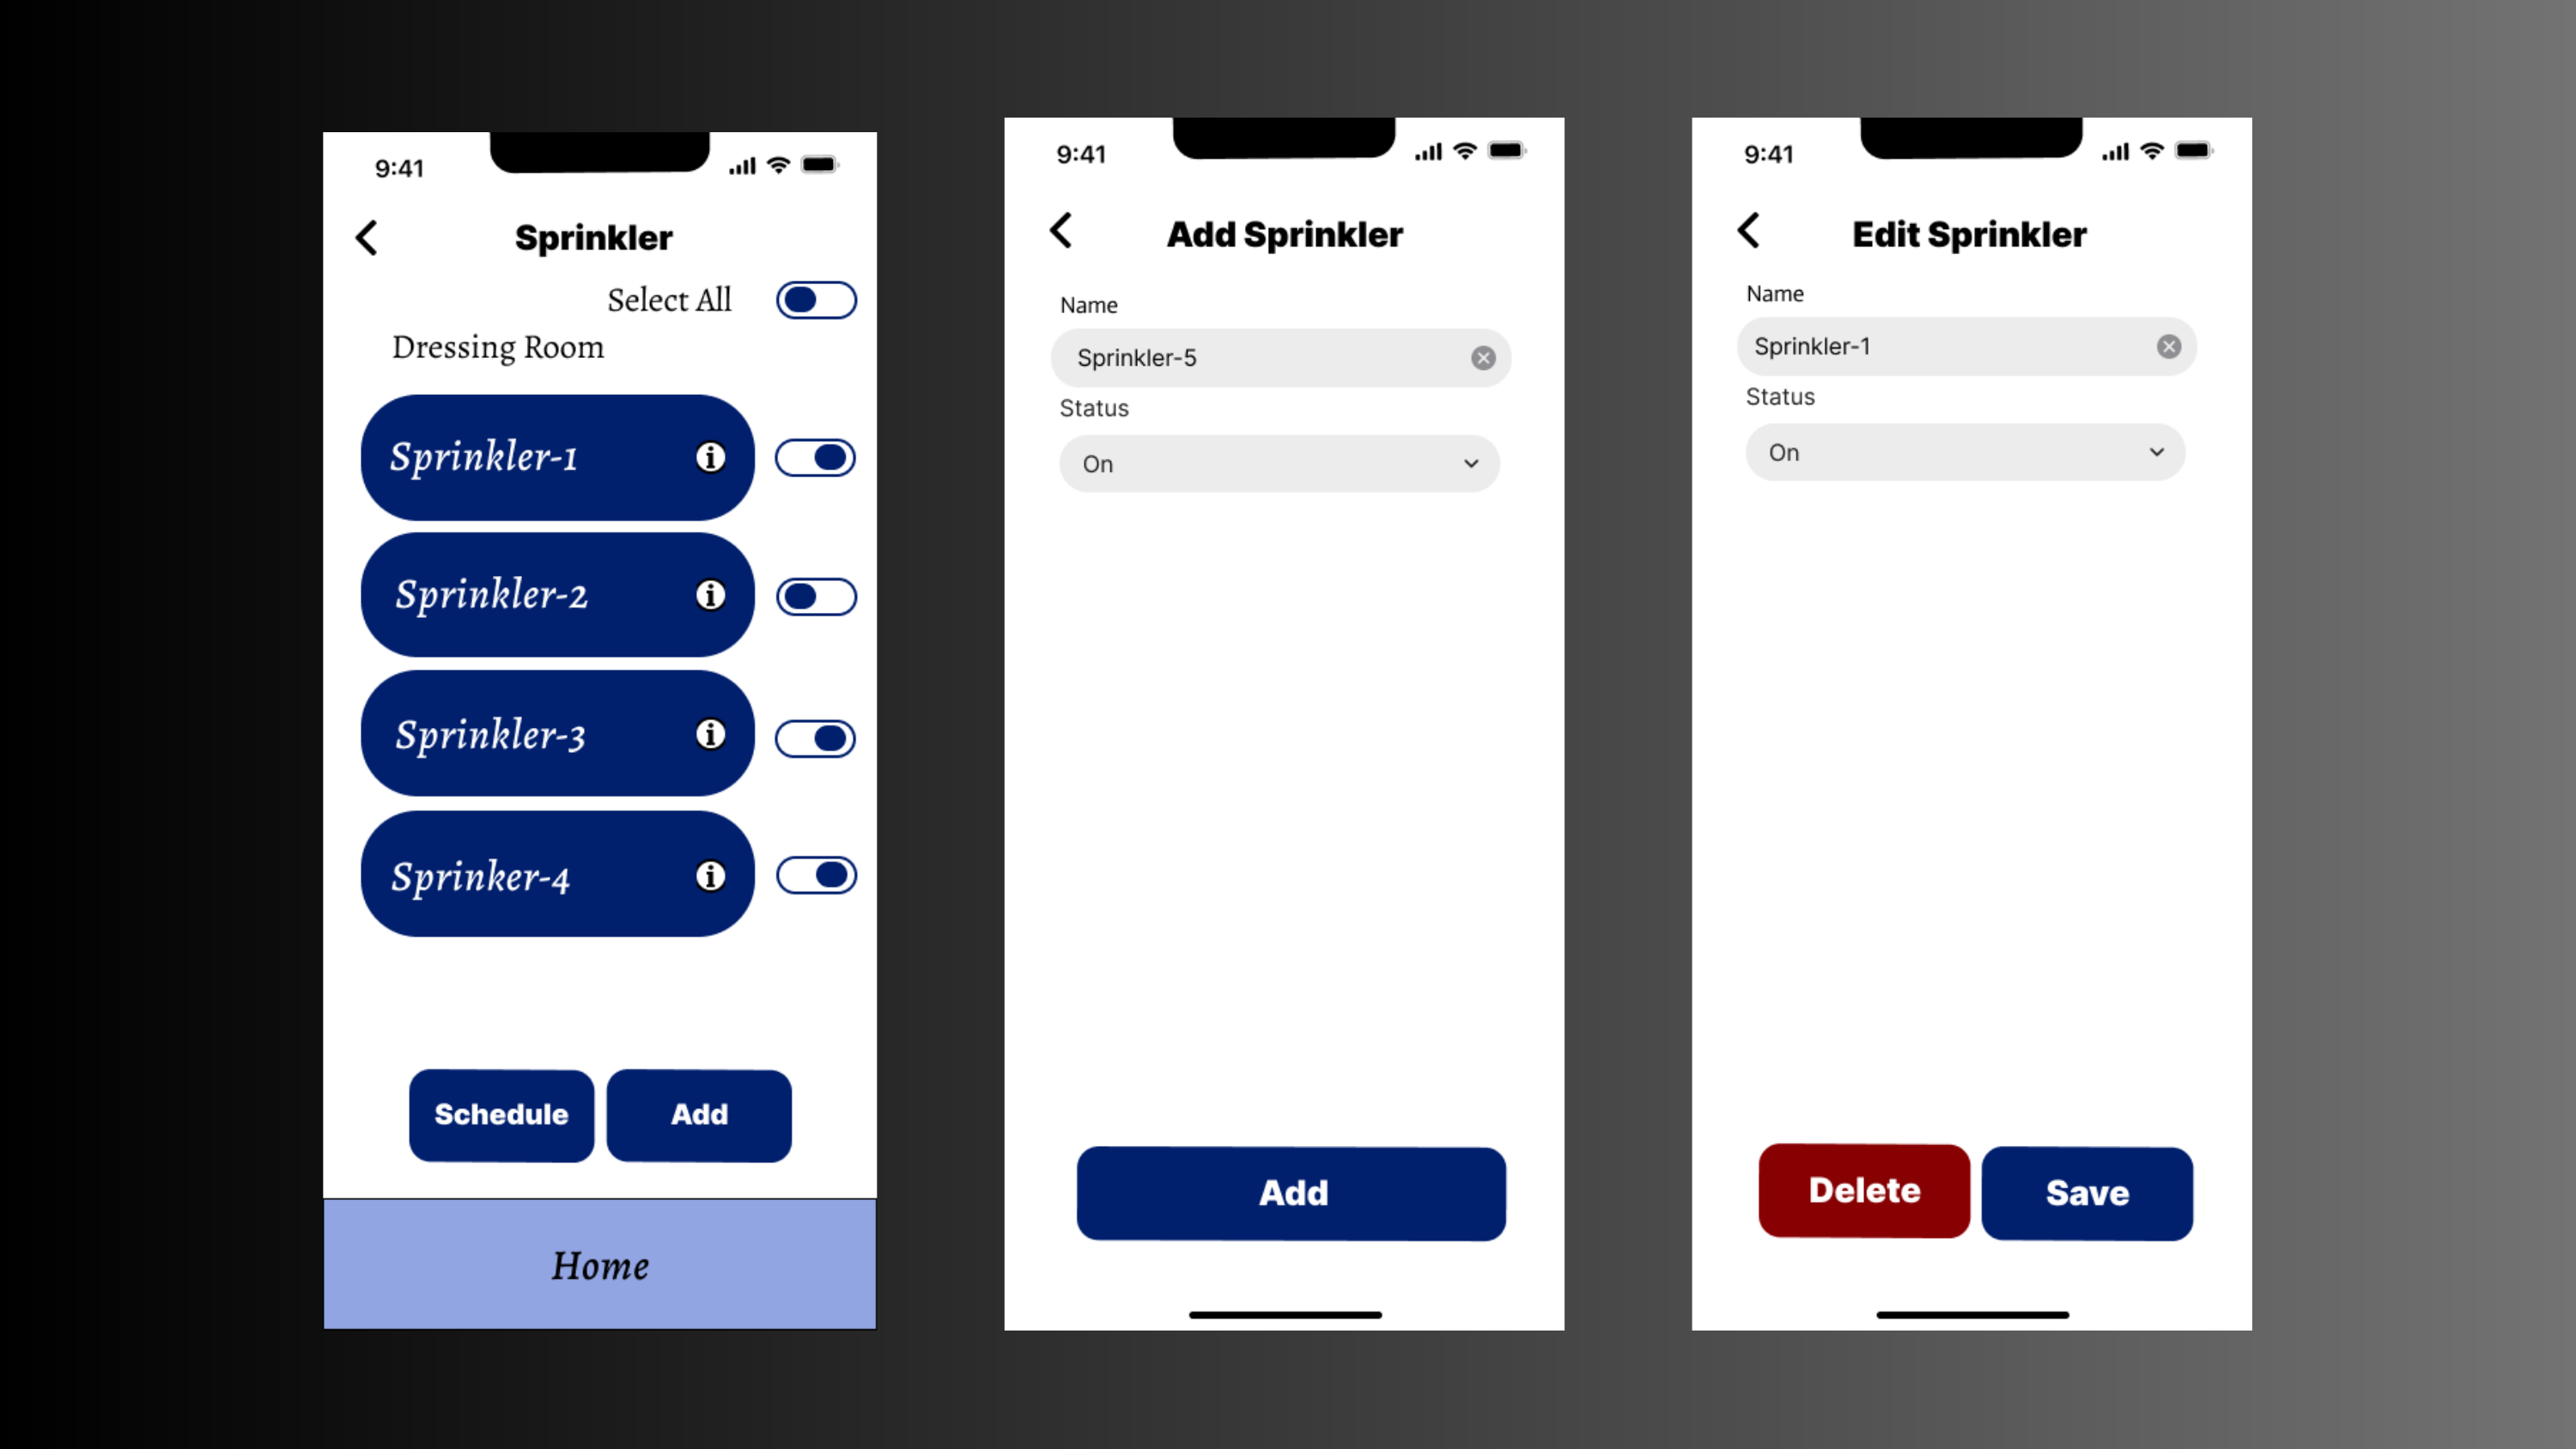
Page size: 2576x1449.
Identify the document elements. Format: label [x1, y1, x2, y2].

text_box [1692, 118, 2252, 1331]
text_box [323, 132, 878, 1331]
text_box [1004, 118, 1565, 1331]
